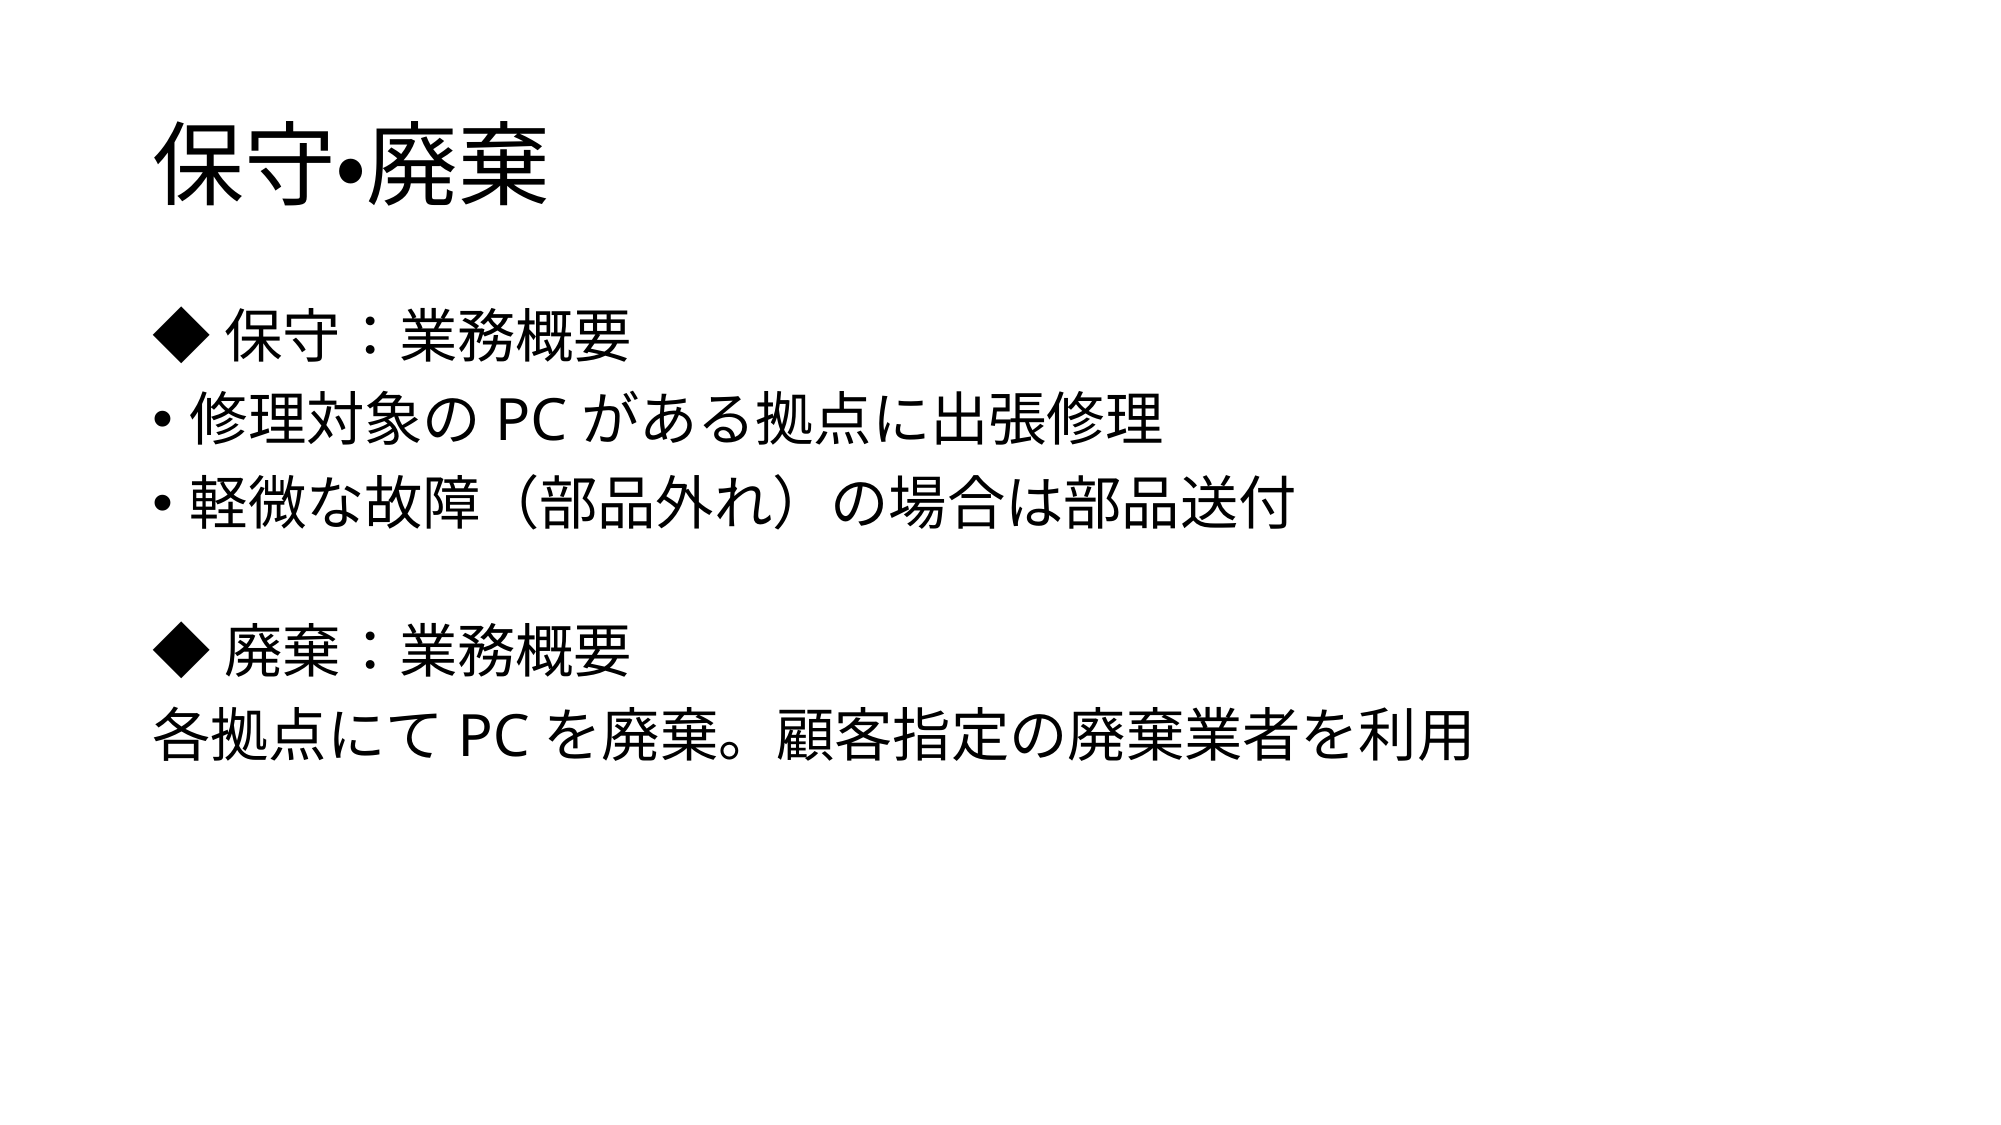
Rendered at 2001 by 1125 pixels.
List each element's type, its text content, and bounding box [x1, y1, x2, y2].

list ◆保守：業務概要 修理対象のPCがある拠点に出張修理 軽微な故障（部品外れ）の場合は部品送付 ◆廃棄：業務概要 各拠点にてPCを廃棄。顧客指定の廃棄業者を利用 [137, 299, 1863, 1014]
title 保守・廃棄 [137, 59, 1863, 278]
